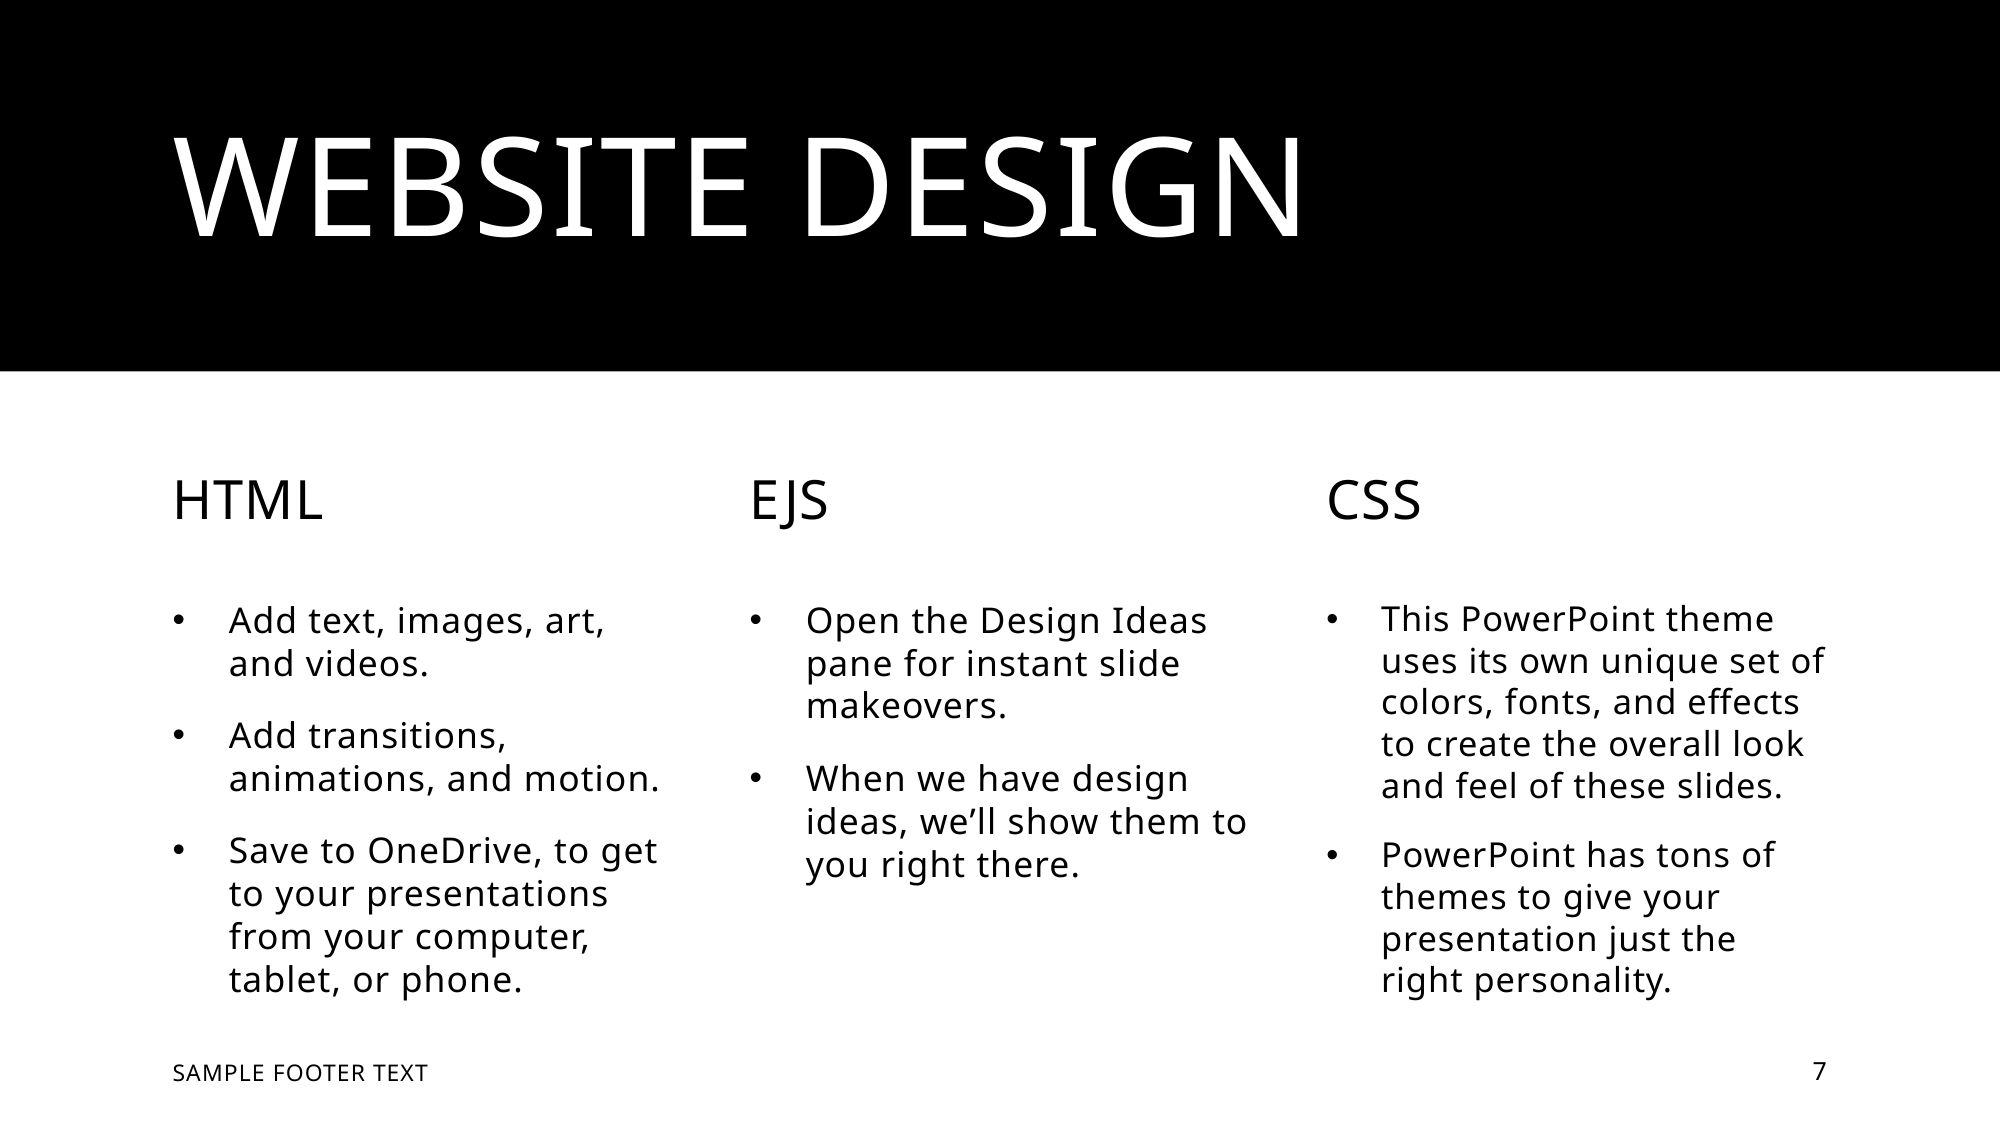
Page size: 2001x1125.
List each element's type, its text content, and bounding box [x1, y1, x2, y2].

list html [157, 424, 689, 571]
list css [1311, 424, 1843, 571]
slide_number 7 [1688, 1042, 1842, 1103]
title Website Design [157, 52, 1842, 332]
list ejs [734, 424, 1266, 571]
list This PowerPoint theme uses its own unique set of colors, fonts, and effects to create the overall look and feel of these slides. PowerPoint has tons of themes to give your presentation just the right personality. [1311, 589, 1843, 1014]
list Add text, images, art, and videos. Add transitions, animations, and motion. Save to OneDrive, to get to your presentations from your computer, tablet, or phone. [157, 589, 689, 1014]
footer Sample Footer Text [157, 1042, 719, 1103]
list Open the Design Ideas pane for instant slide makeovers. When we have design ideas, we’ll show them to you right there. [734, 589, 1266, 1014]
